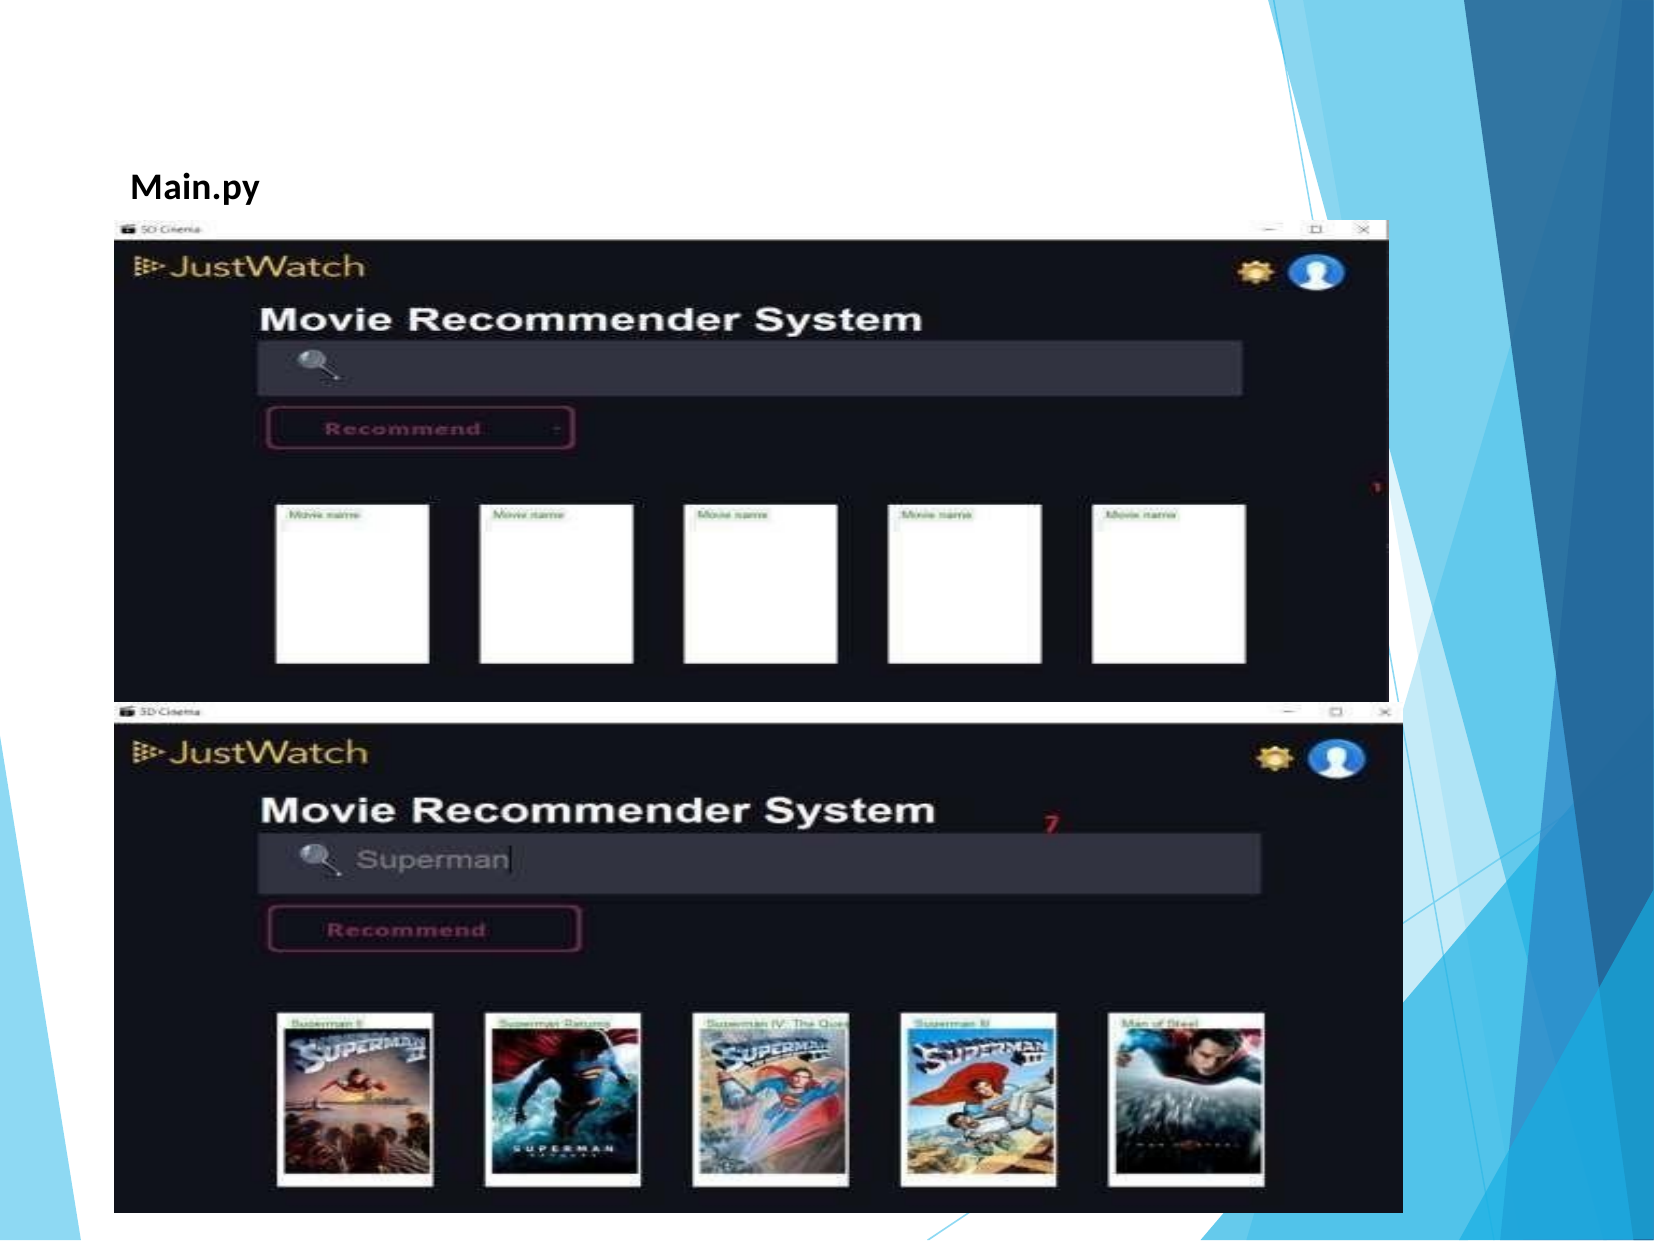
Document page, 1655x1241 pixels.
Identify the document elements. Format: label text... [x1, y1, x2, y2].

text_box Main.py [115, 154, 276, 215]
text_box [114, 220, 1403, 1213]
